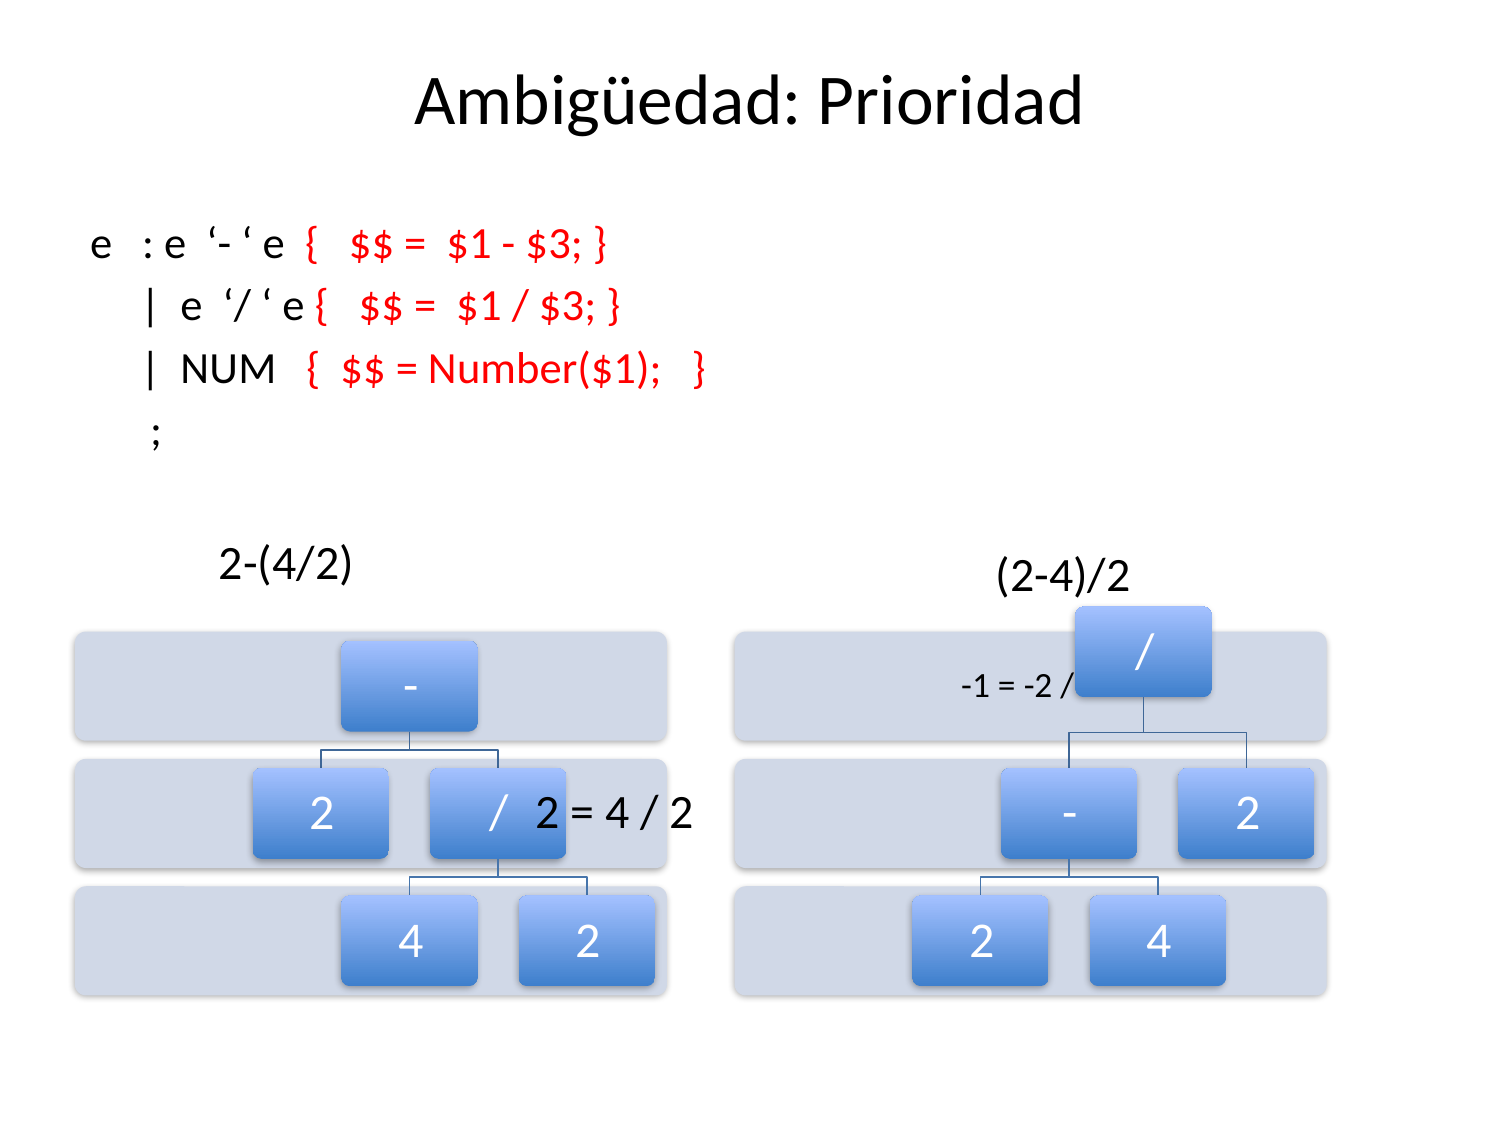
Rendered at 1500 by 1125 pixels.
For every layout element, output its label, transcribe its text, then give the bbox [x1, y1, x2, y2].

list e : e ‘- ‘ e { $$ = $1 - $3; } | e ‘/ ‘ e { $$ = $1 / $3; } | NUM { $$ = Number($1); } ; [75, 206, 1469, 464]
title Ambigüedad: Prioridad [75, 45, 1425, 206]
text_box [74, 523, 1327, 1095]
